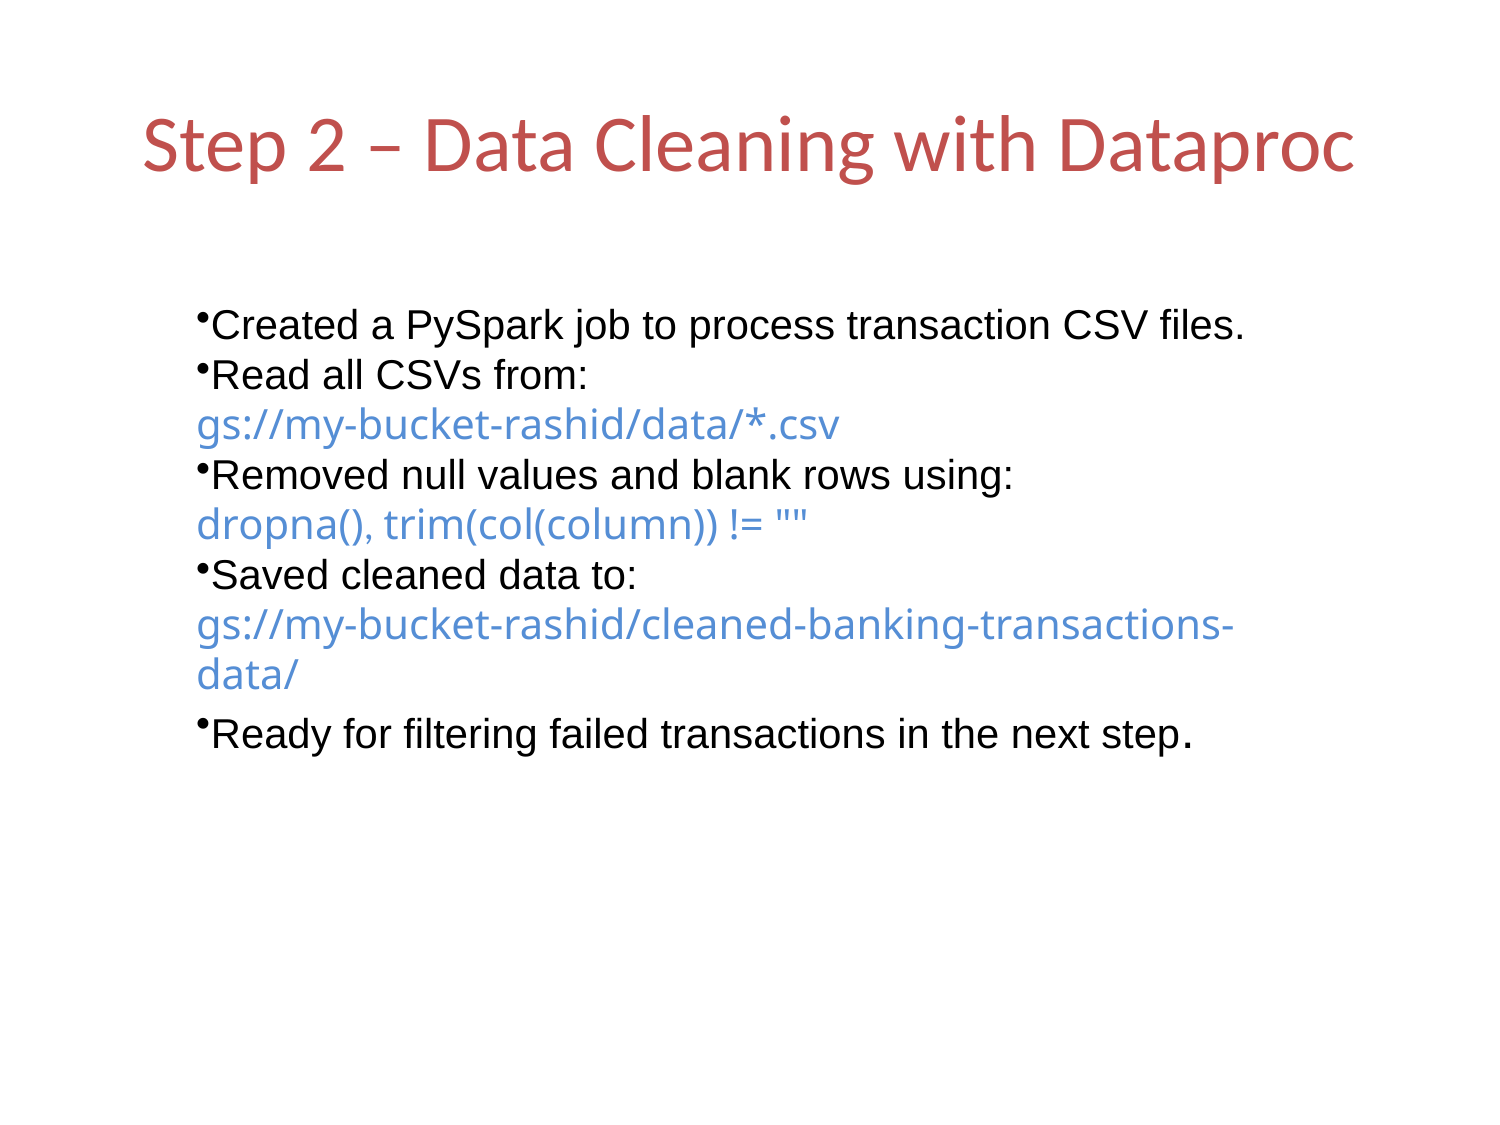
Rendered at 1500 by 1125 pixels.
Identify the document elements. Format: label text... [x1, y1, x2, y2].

title Step 2 – Data Cleaning with Dataproc [75, 45, 1425, 233]
list Created a PySpark job to process transaction CSV files. Read all CSVs from: gs://my-bucket-rashid/data/*.csv Removed null values and blank rows using: dropna(), trim(col(column)) != "" Saved cleaned data to: gs://my-bucket-rashid/cleaned-banking-transactions-data/ Ready for filtering failed transactions in the next step. [181, 201, 1265, 855]
